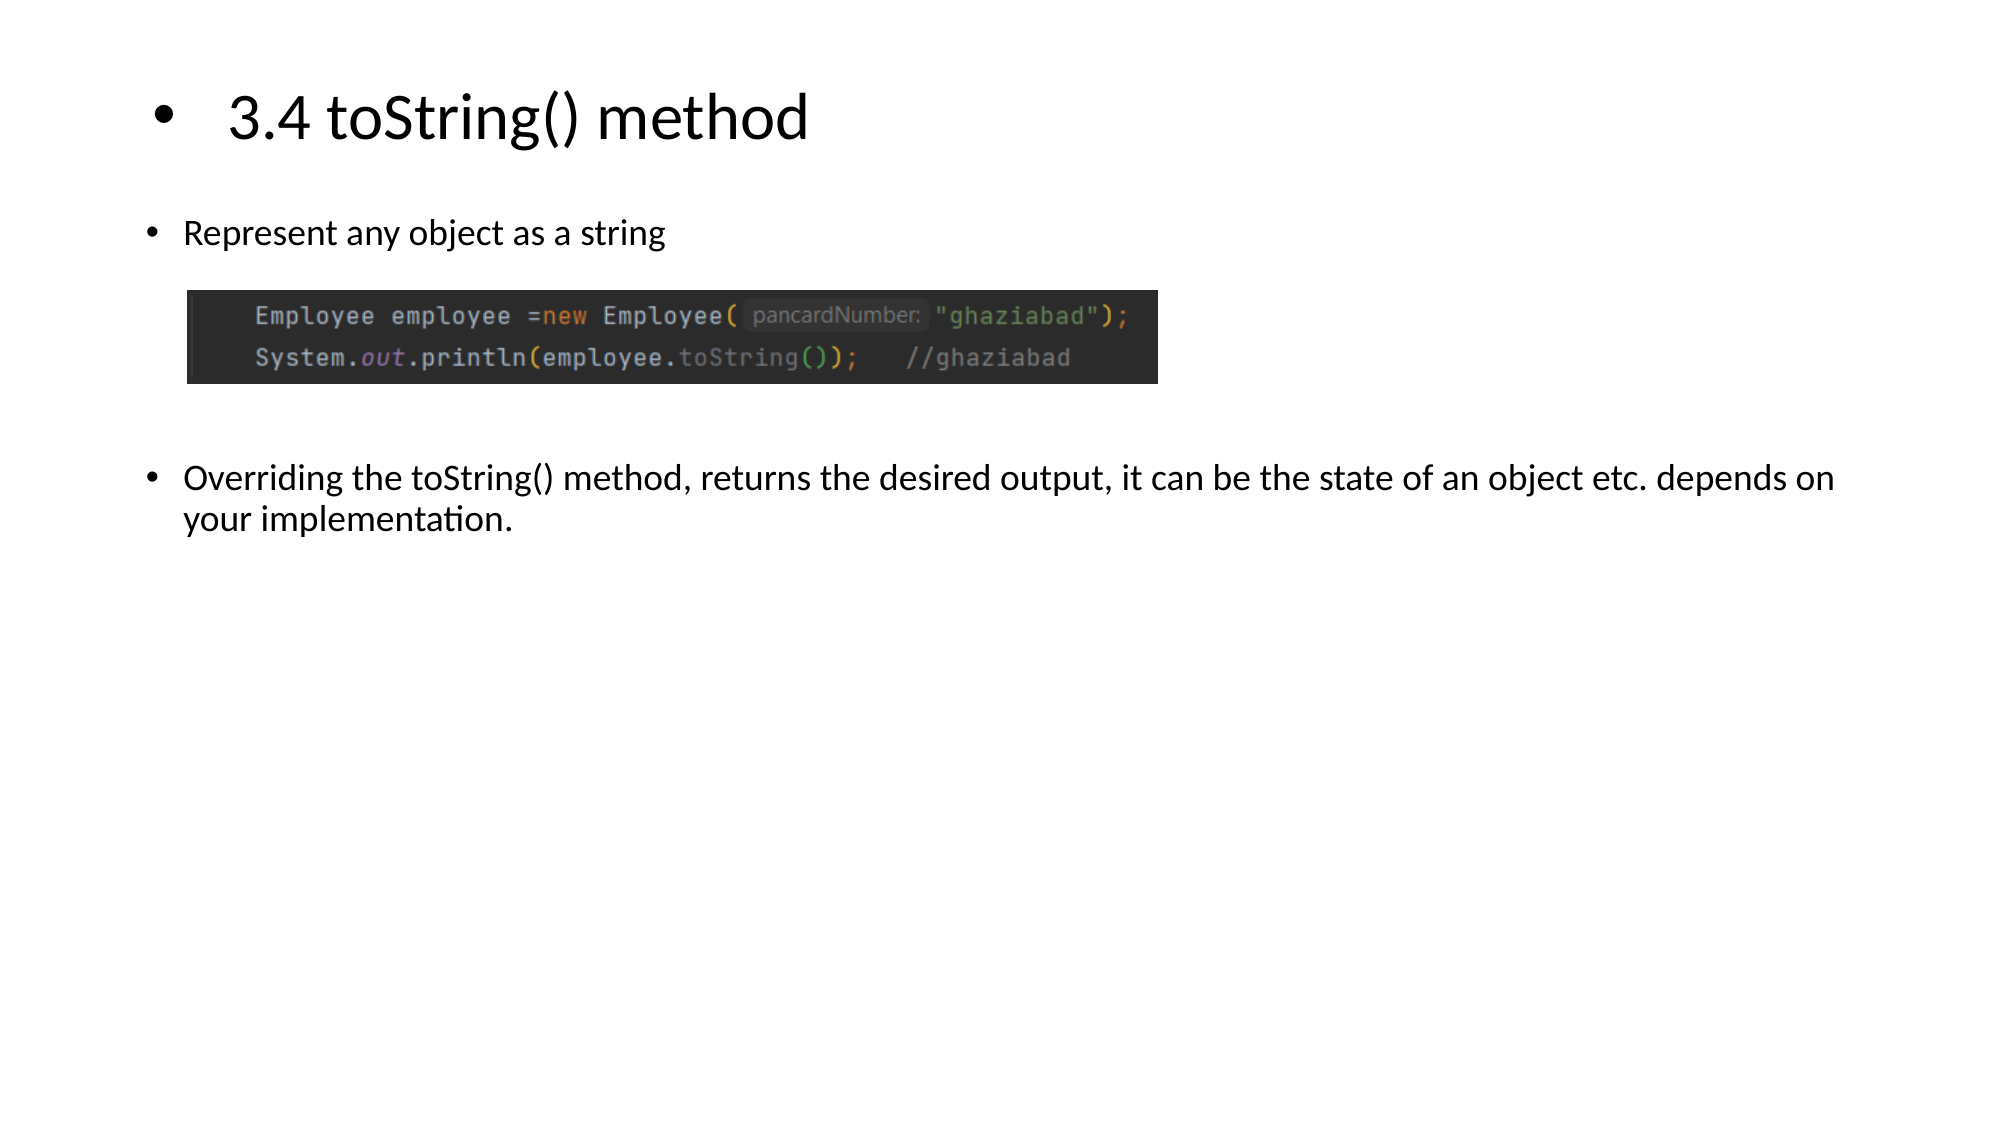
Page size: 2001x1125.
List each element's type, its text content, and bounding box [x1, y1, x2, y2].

picture [187, 290, 1158, 385]
title 3.4 toString() method [137, 59, 1863, 176]
list Represent any object as a string Overriding the toString() method, returns the desired output, it can be the state of an object etc. depends on your implementation. [130, 205, 1856, 920]
